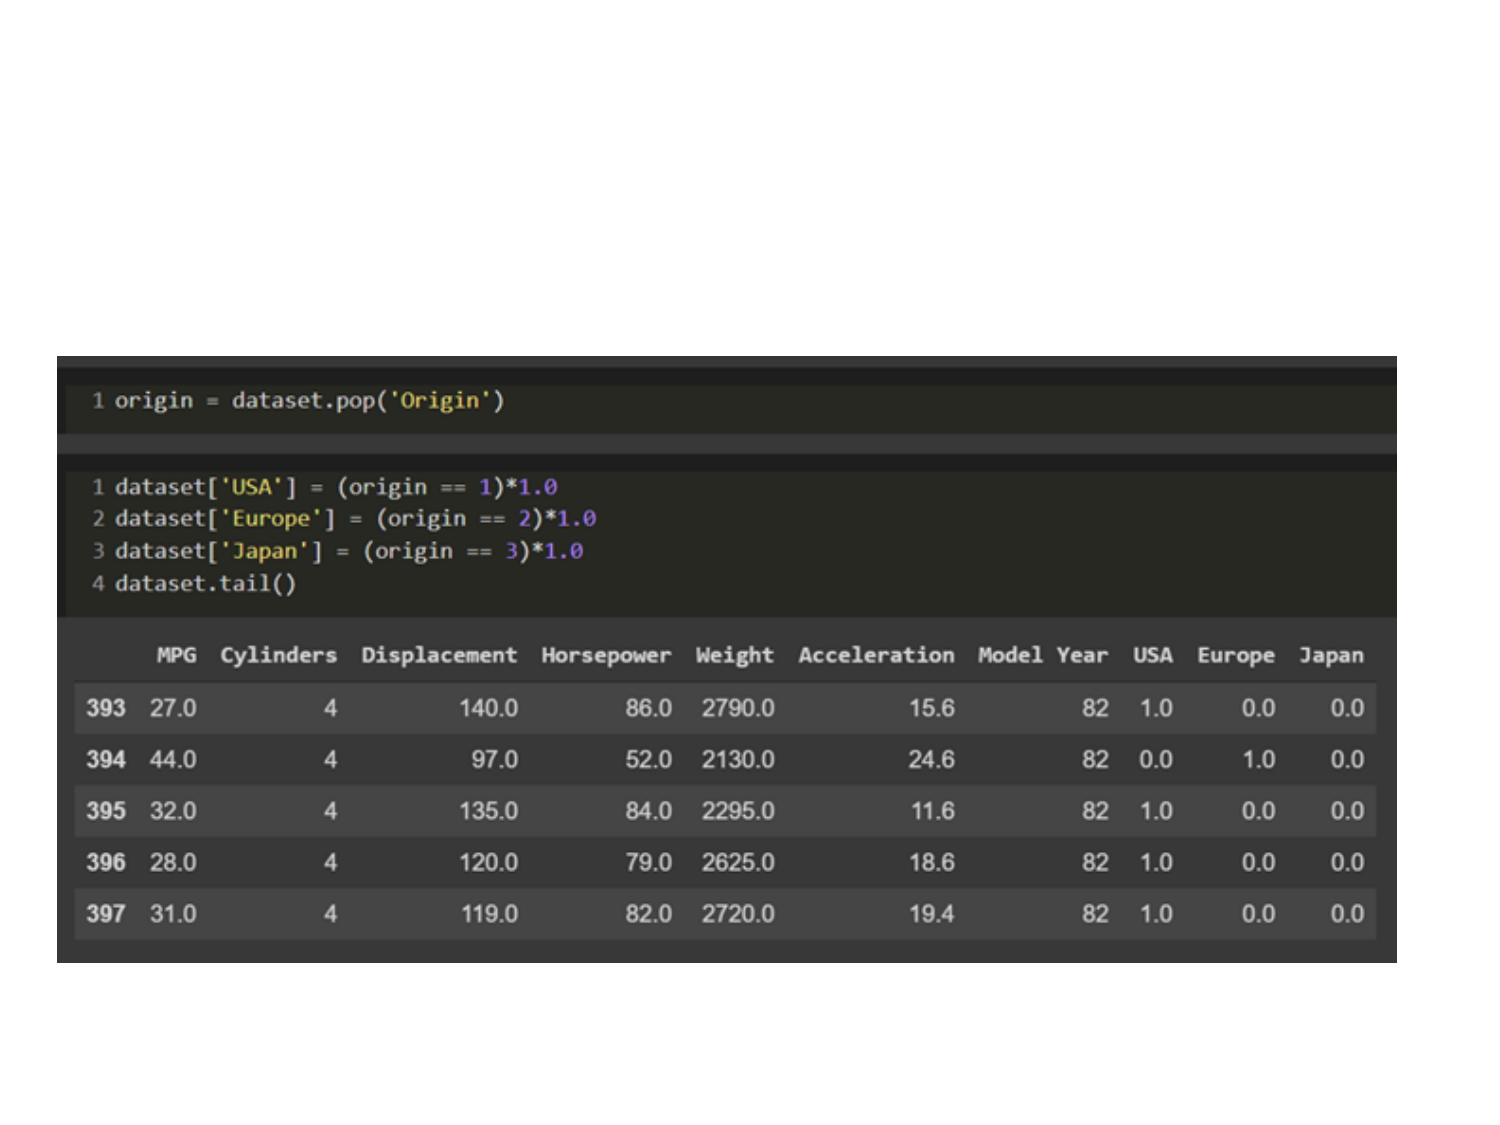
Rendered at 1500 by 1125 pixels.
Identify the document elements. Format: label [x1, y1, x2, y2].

list [57, 356, 1397, 963]
